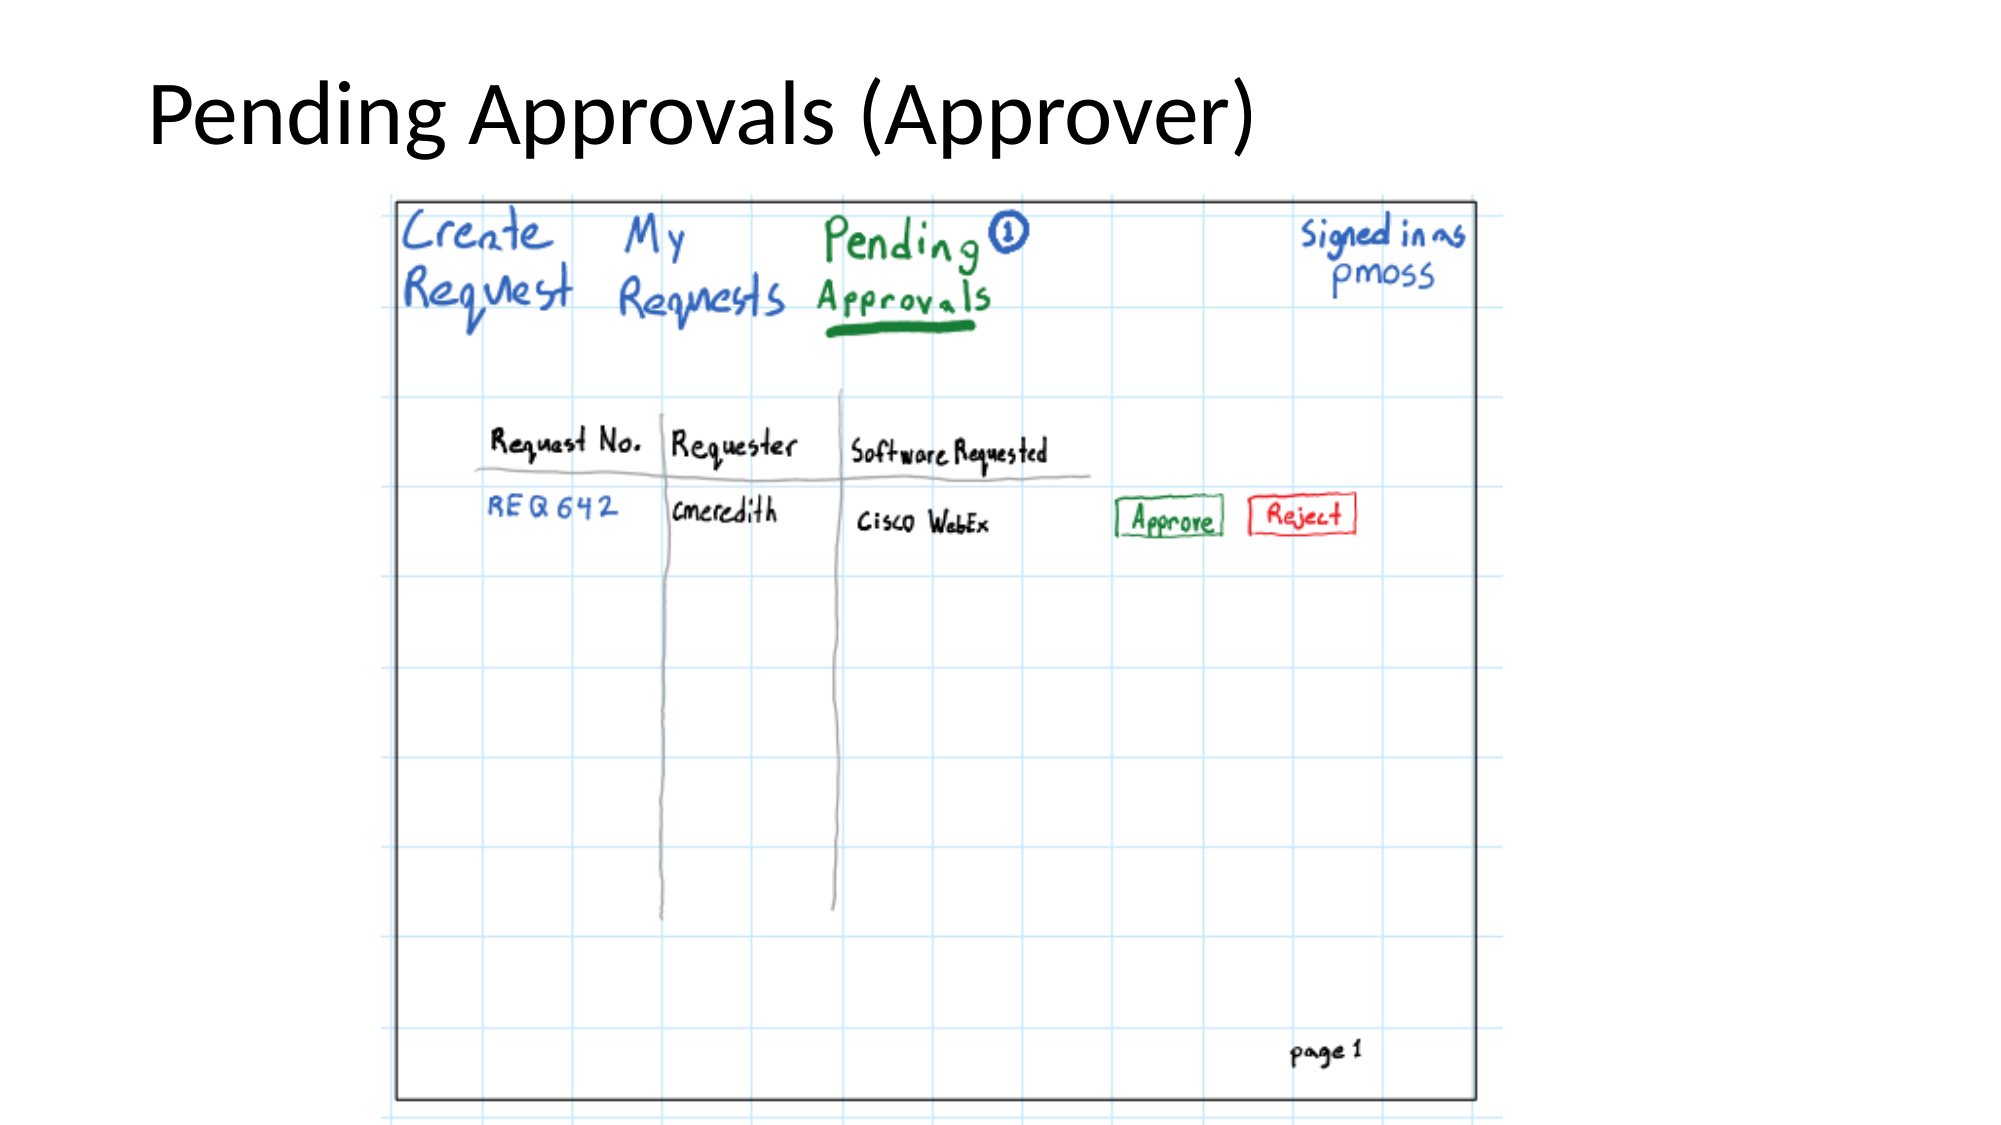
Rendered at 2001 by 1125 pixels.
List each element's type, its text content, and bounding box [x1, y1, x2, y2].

picture [381, 194, 1503, 1125]
title Pending Approvals (Approver) [132, 52, 1868, 178]
